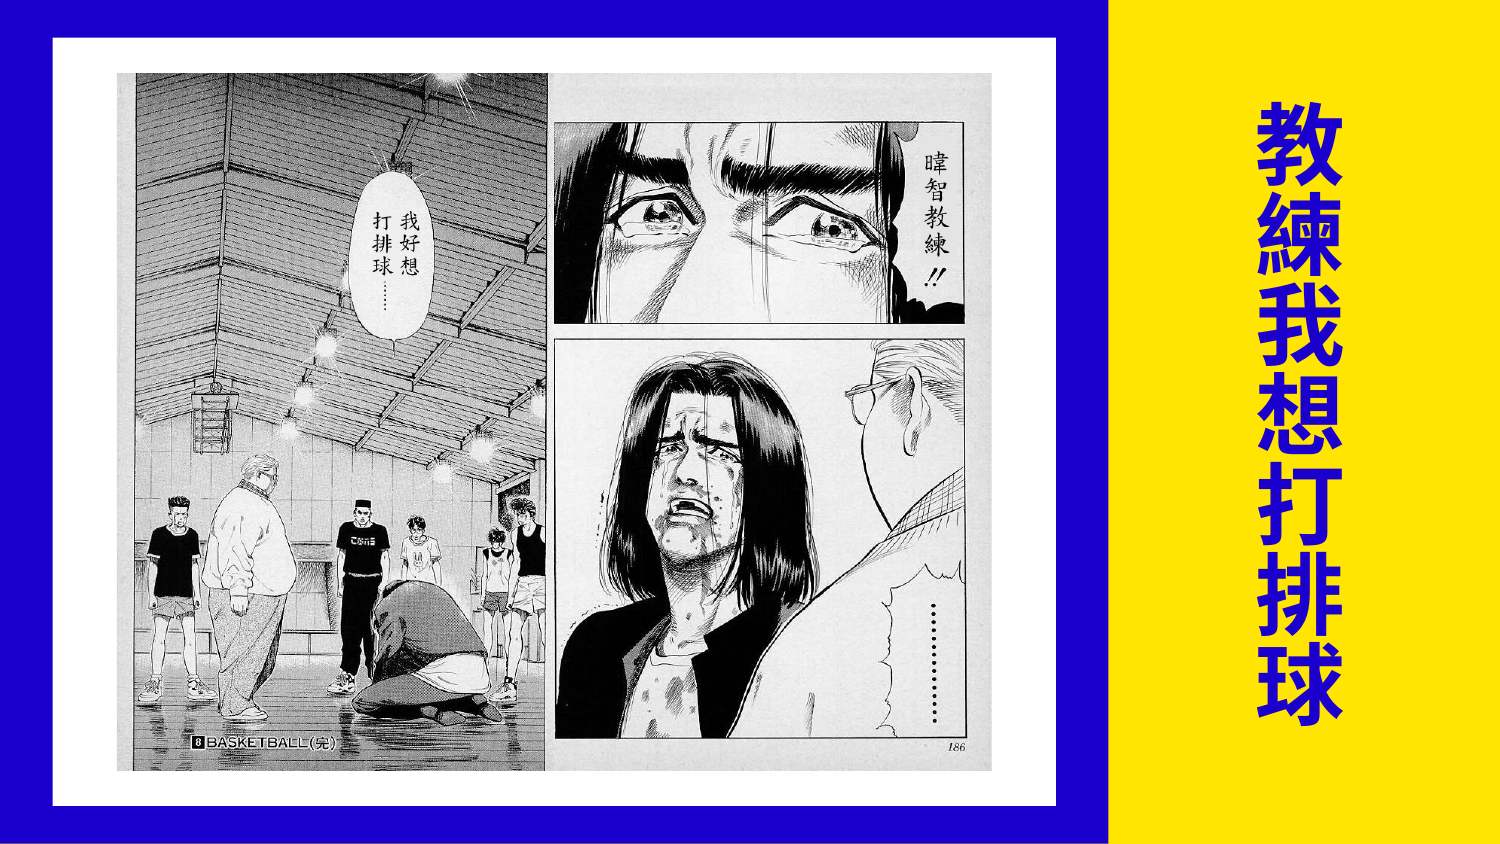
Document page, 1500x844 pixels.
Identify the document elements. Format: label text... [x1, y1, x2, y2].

text_box [0, 0, 1109, 844]
picture [116, 72, 992, 771]
list 教 練 我 想 打 排 球 [1214, 38, 1387, 806]
text_box [52, 37, 1056, 806]
